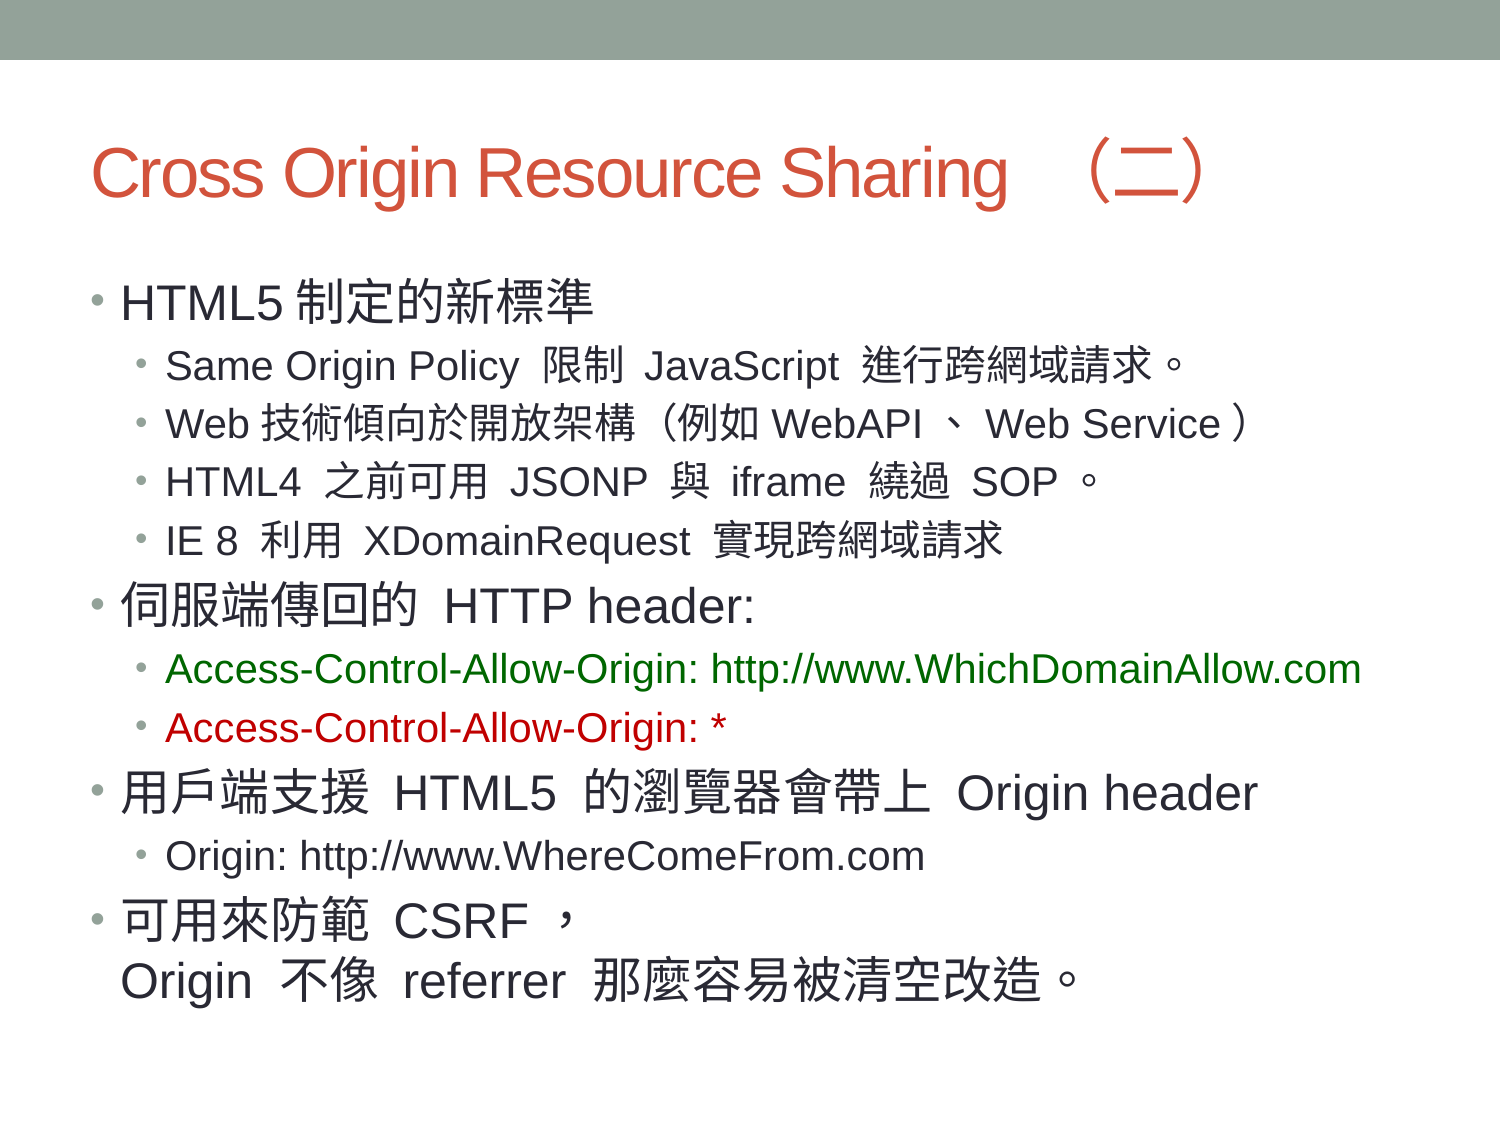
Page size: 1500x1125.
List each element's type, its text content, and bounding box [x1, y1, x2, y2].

title Cross Origin Resource Sharing （二） [75, 87, 1425, 250]
list HTML5制定的新標準 Same Origin Policy 限制 JavaScript 進行跨網域請求。 Web技術傾向於開放架構（例如WebAPI、Web Service） HTML4 之前可用 JSONP 與 iframe 繞過 SOP。 IE 8 利用 XDomainRequest 實現跨網域請求 伺服端傳回的 HTTP header: Access-Control-Allow-Origin: http://www.WhichDomainAllow.com Access-Control-Allow-Origin: * 用戶端支援 HTML5 的瀏覽器會帶上 Origin header Origin: http://www.WhereComeFrom.com 可用來防範 CSRF， Origin 不像 referrer 那麼容易被清空改造。 [75, 262, 1425, 1063]
